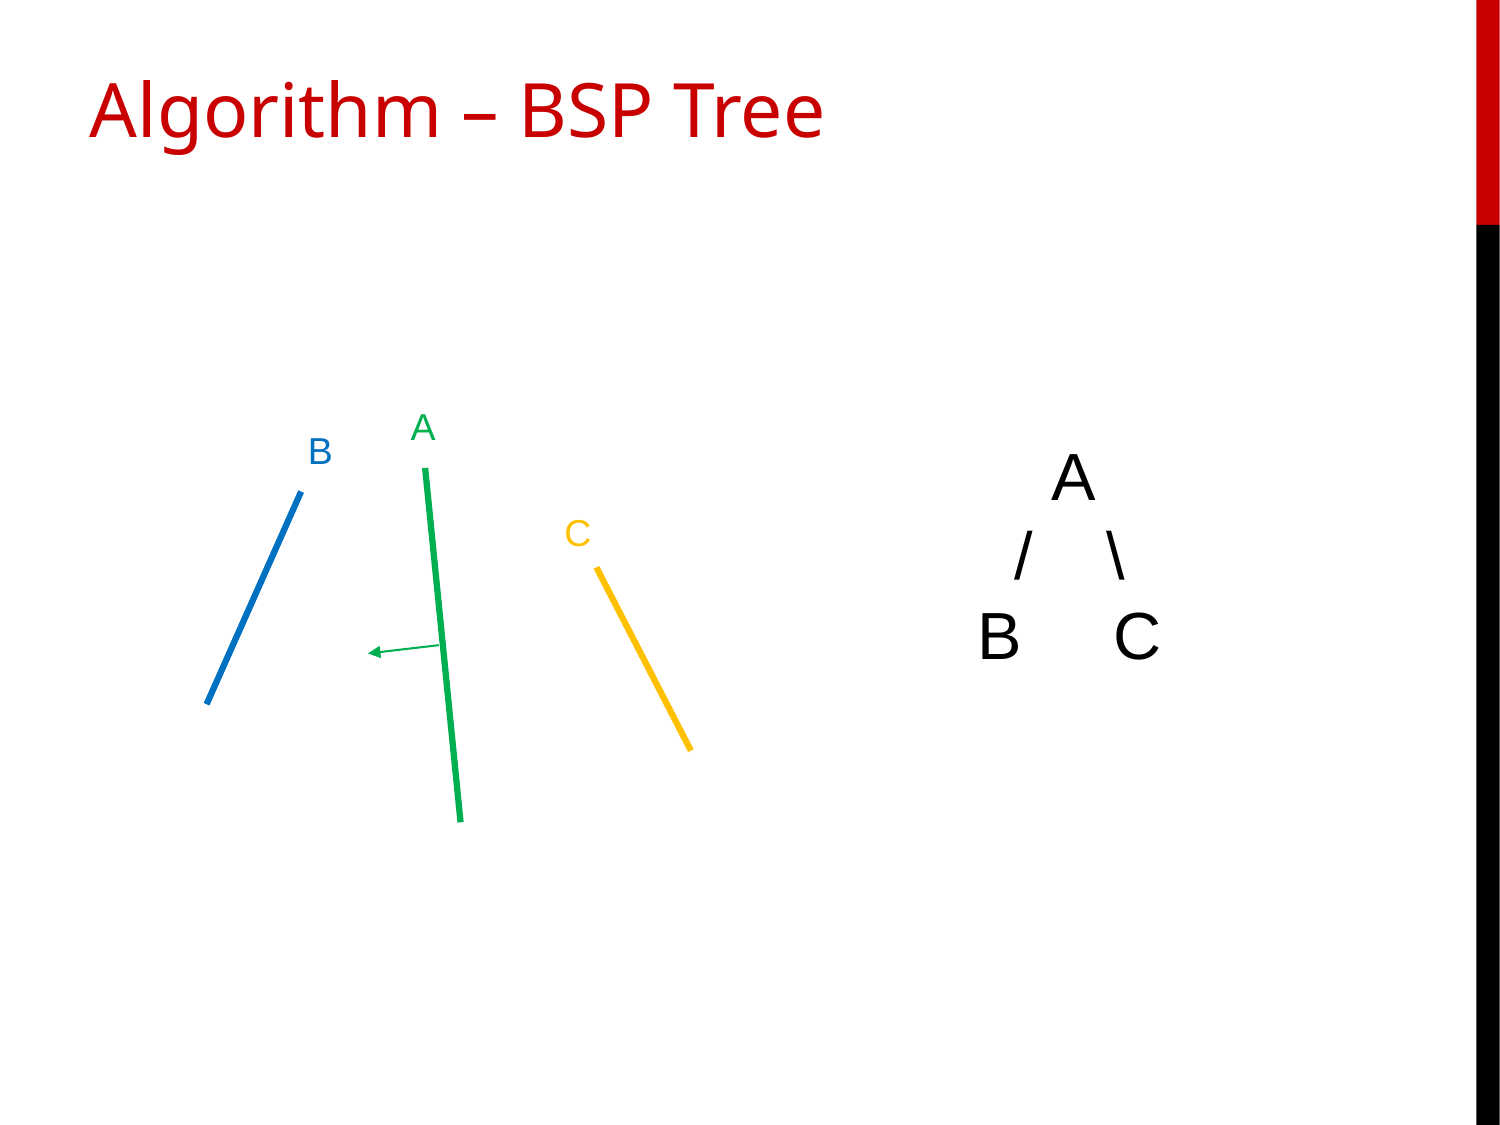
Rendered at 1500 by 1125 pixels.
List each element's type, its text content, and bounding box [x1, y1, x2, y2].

text_box A [395, 395, 451, 456]
text_box A / \ B C [962, 425, 1199, 681]
text_box C [549, 501, 607, 562]
text_box [368, 645, 439, 659]
text_box B [293, 419, 348, 479]
text_box Algorithm – BSP Tree [74, 25, 1223, 250]
